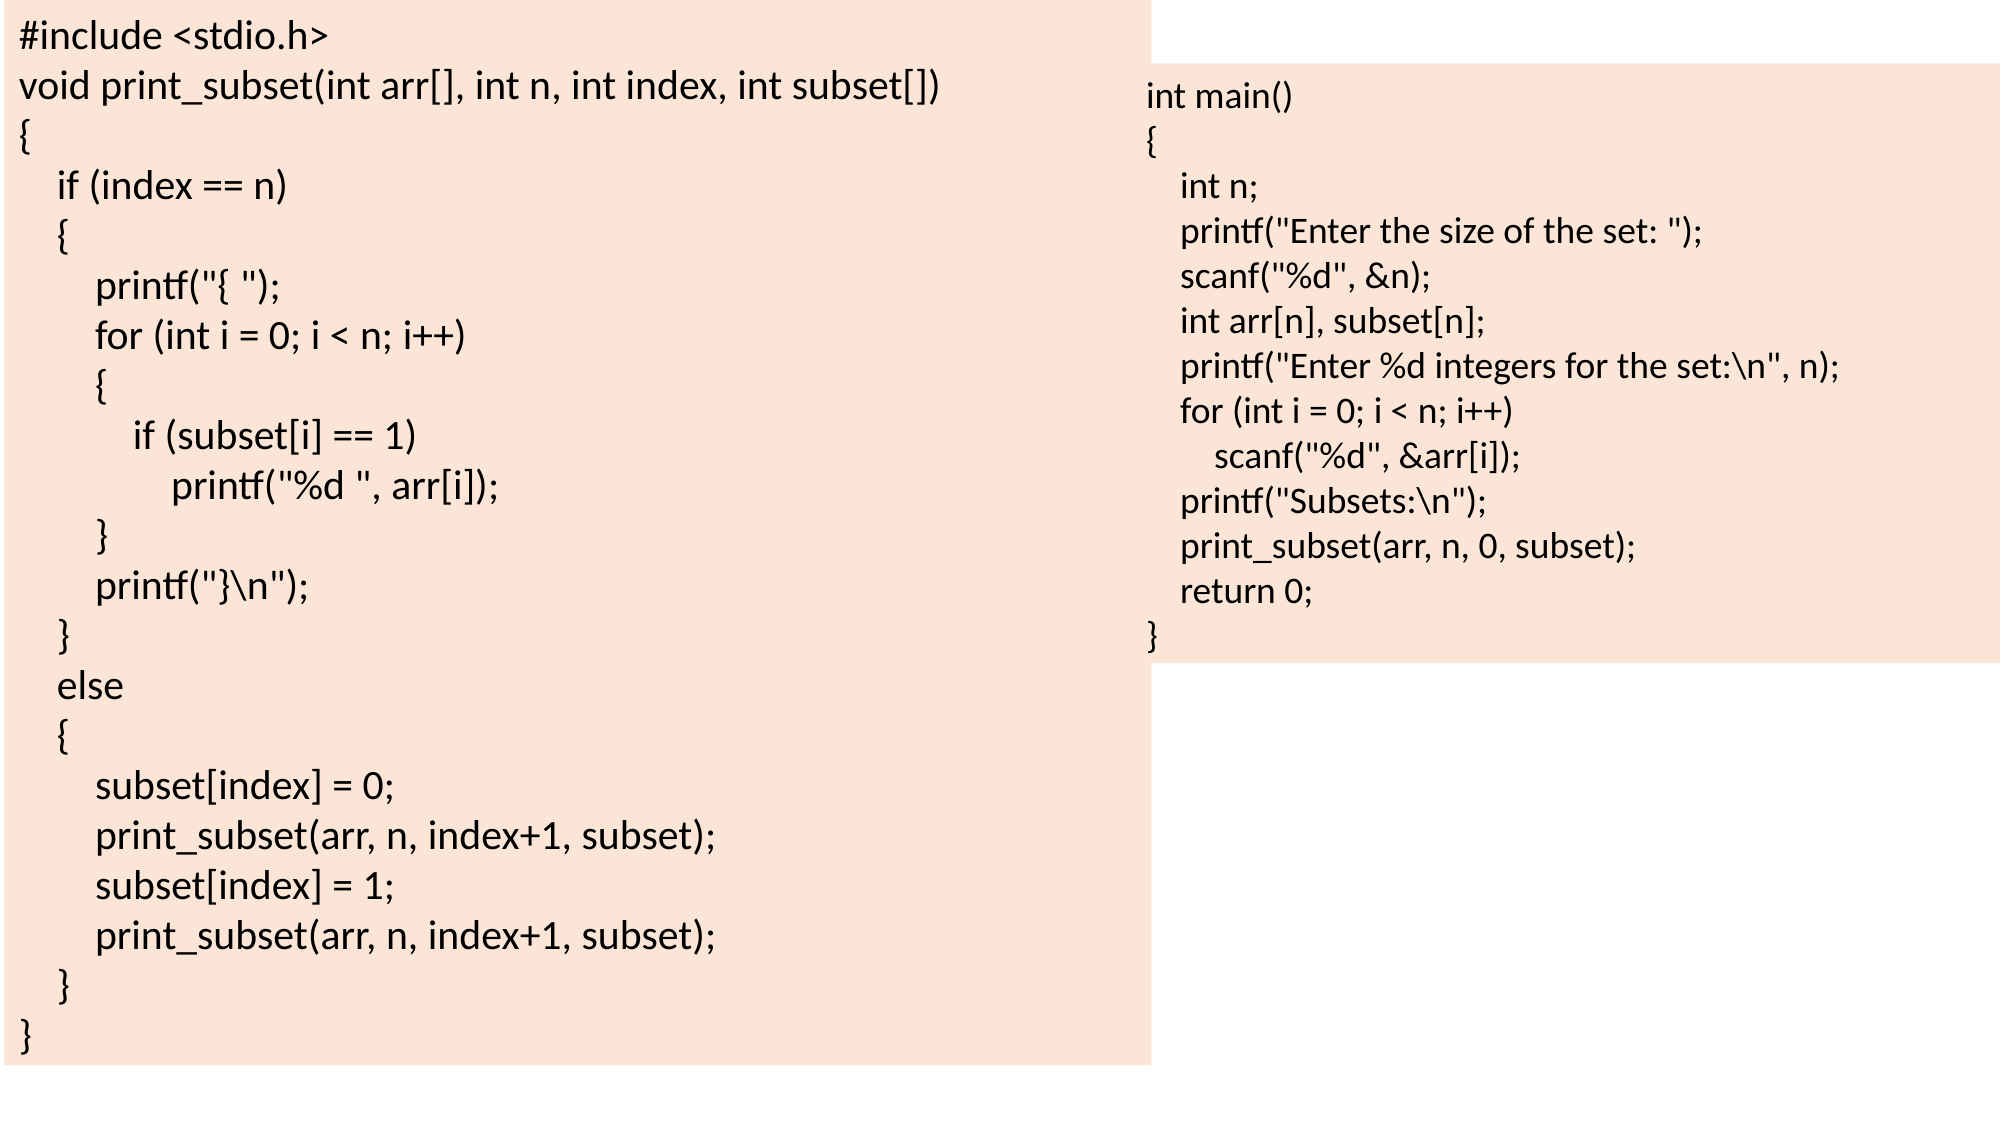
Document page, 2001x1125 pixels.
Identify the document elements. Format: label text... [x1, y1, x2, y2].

text_box int main() { int n; printf("Enter the size of the set: "); scanf("%d", &n); int arr[n], subset[n]; printf("Enter %d integers for the set:\n", n); for (int i = 0; i < n; i++) scanf("%d", &arr[i]); printf("Subsets:\n"); print_subset(arr, n, 0, subset); return 0; } [1131, 63, 2000, 664]
text_box #include <stdio.h> void print_subset(int arr[], int n, int index, int subset[]) { if (index == n) { printf("{ "); for (int i = 0; i < n; i++) { if (subset[i] == 1) printf("%d ", arr[i]); } printf("}\n"); } else { subset[index] = 0; print_subset(arr, n, index+1, subset); subset[index] = 1; print_subset(arr, n, index+1, subset); } } [4, 0, 1152, 1066]
